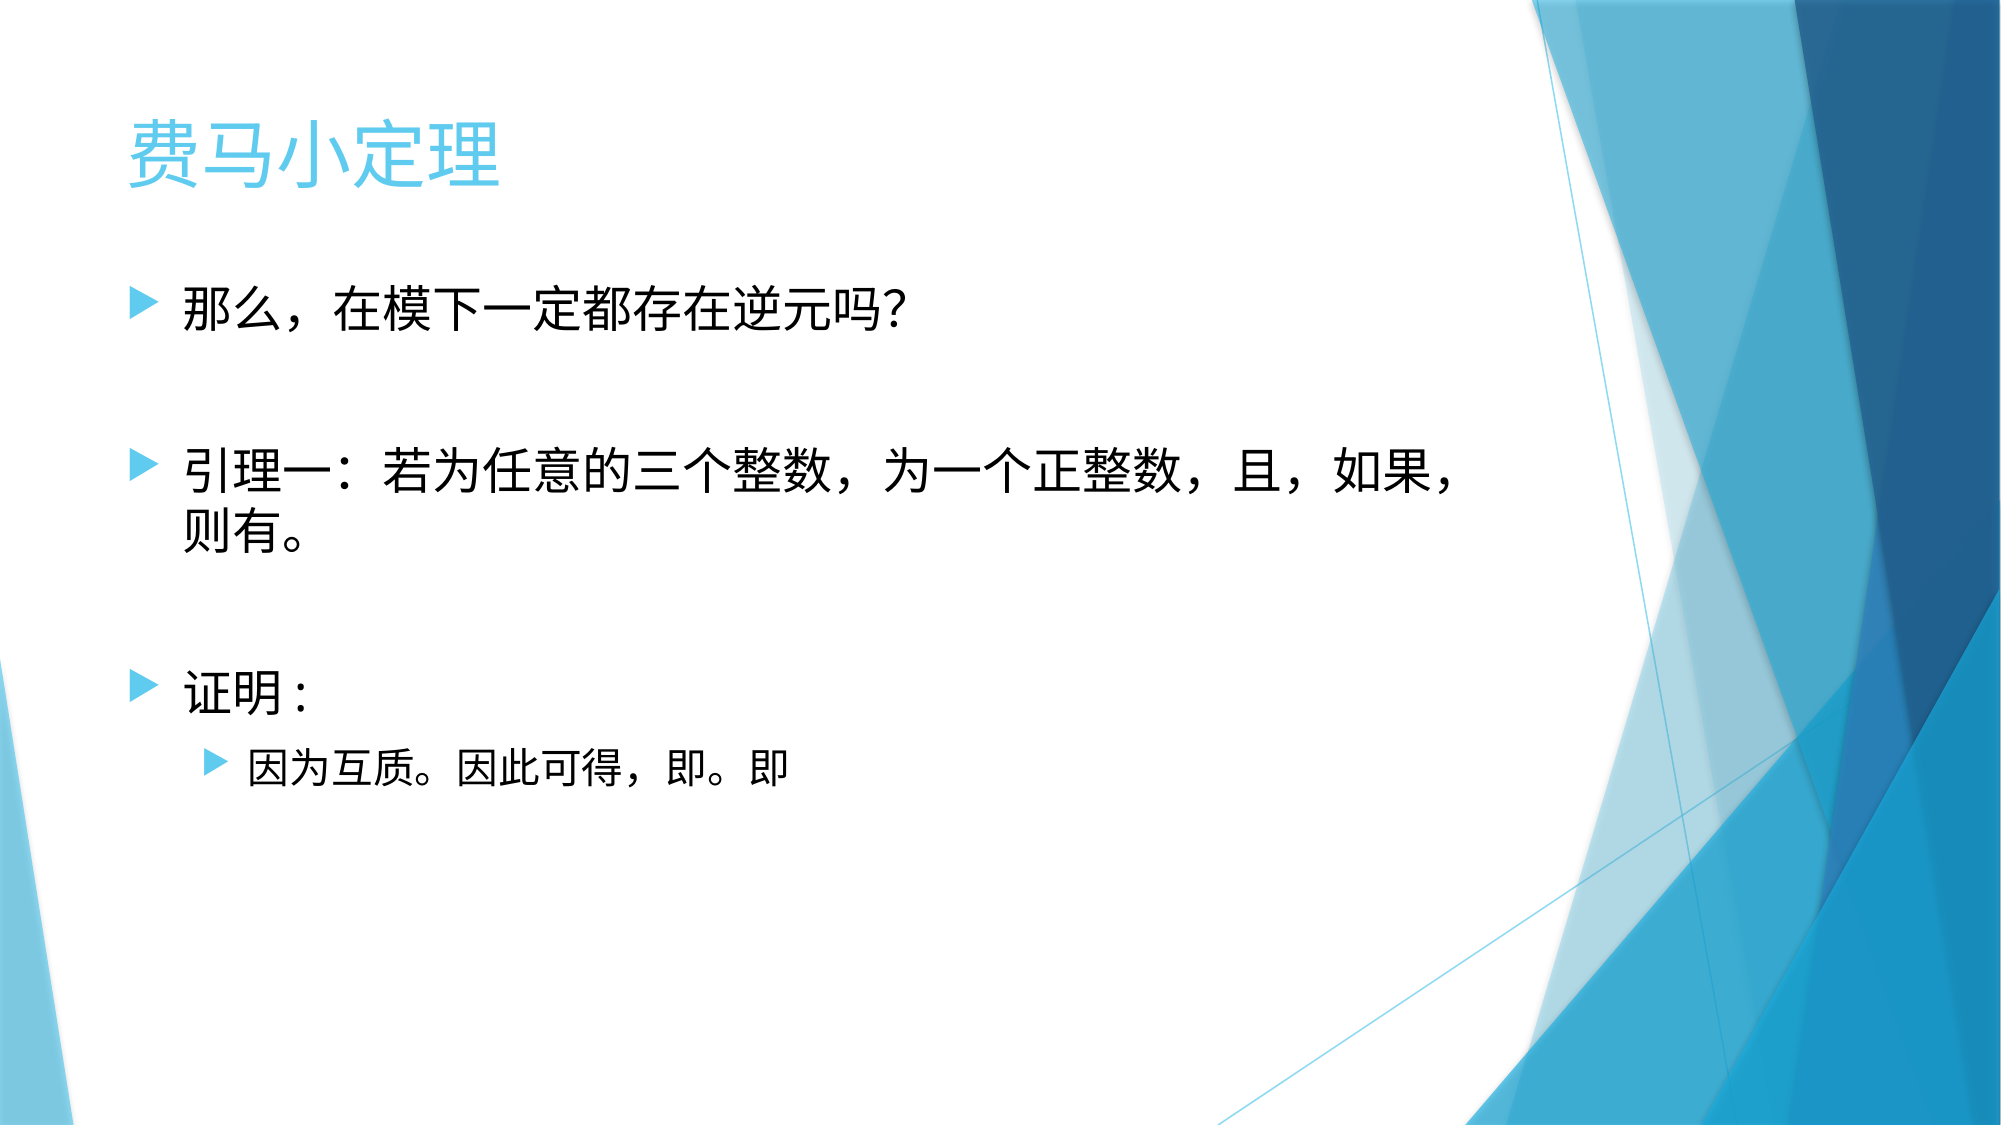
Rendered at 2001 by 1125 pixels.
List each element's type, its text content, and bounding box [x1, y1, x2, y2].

title 费马小定理 [111, 99, 1522, 246]
